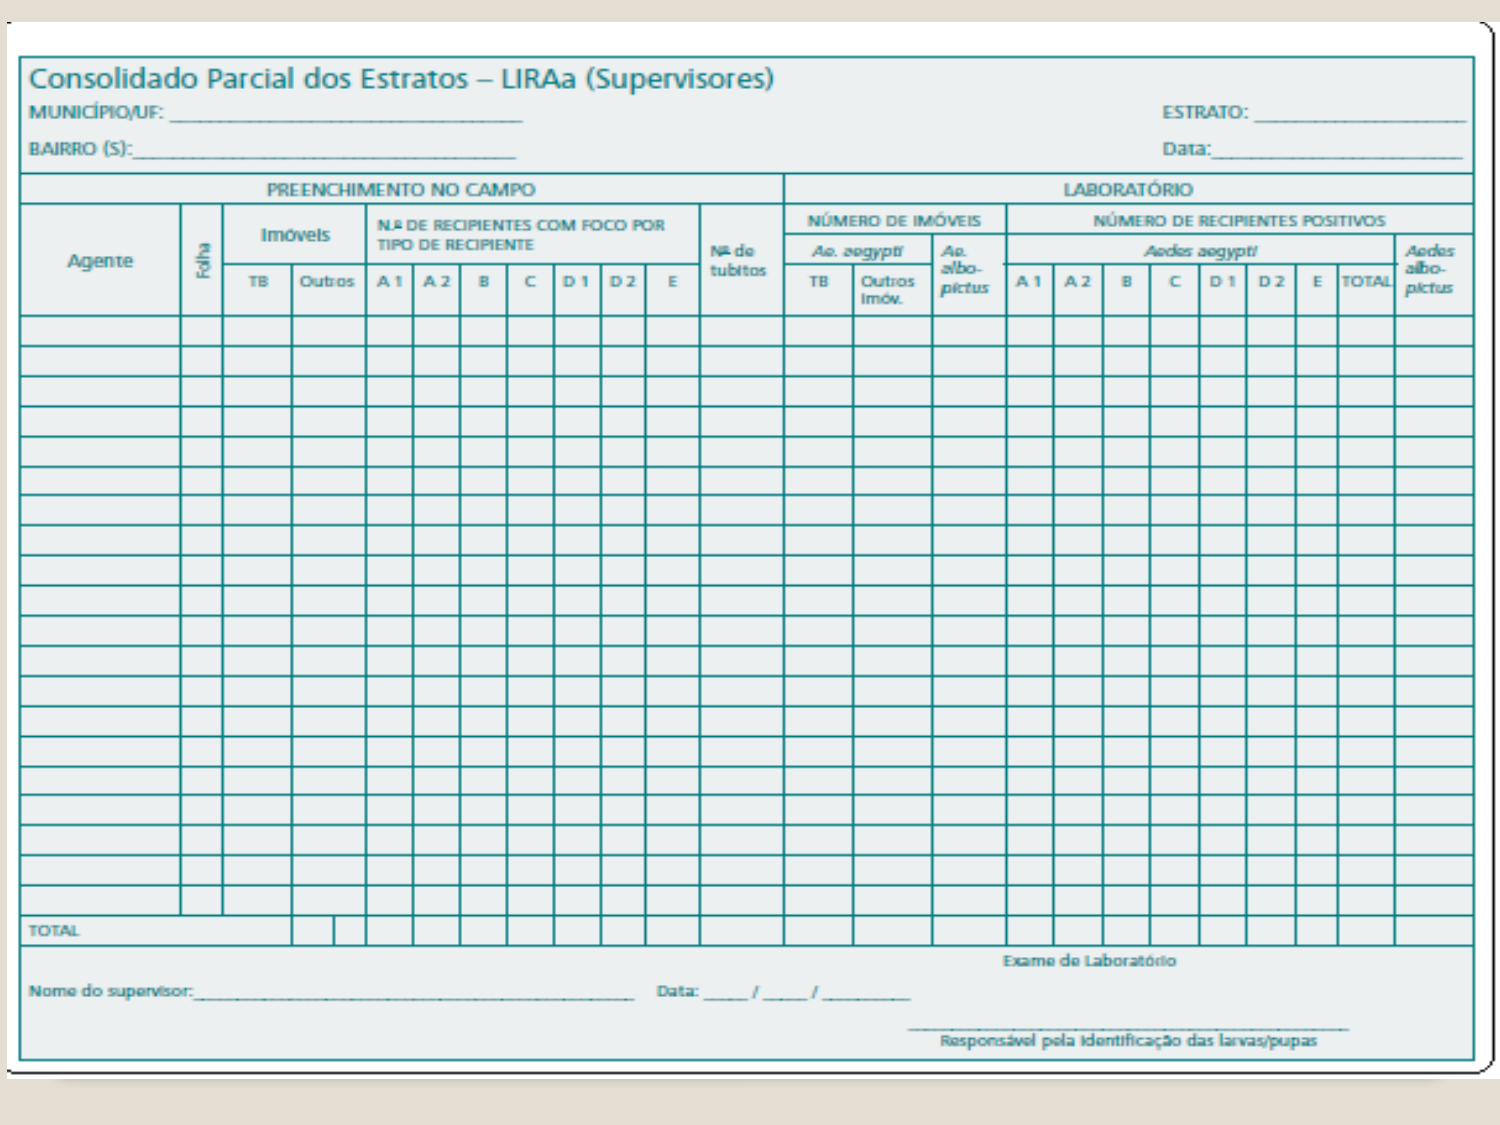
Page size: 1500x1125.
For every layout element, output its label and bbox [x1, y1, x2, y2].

text_box [0, 21, 1500, 1104]
